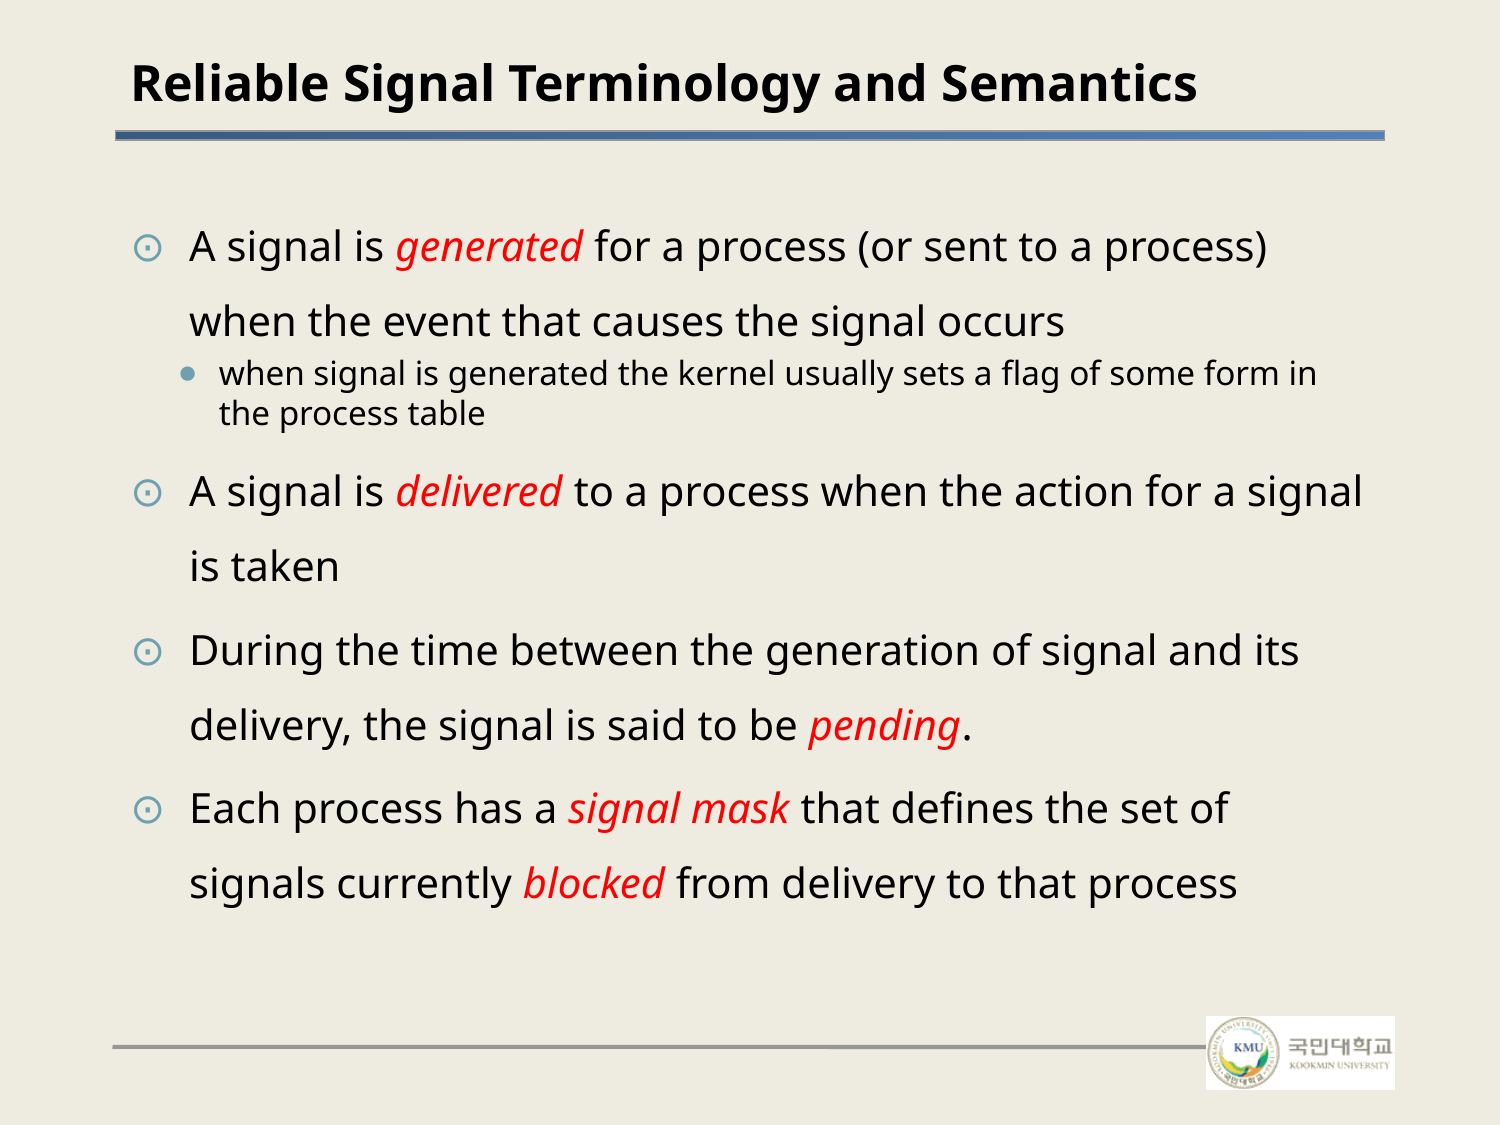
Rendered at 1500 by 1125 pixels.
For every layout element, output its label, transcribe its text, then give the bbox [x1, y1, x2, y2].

list A signal is generated for a process (or sent to a process) when the event that causes the signal occurs when signal is generated the kernel usually sets a flag of some form in the process table A signal is delivered to a process when the action for a signal is taken During the time between the generation of signal and its delivery, the signal is said to be pending. Each process has a signal mask that defines the set of signals currently blocked from delivery to that process [115, 187, 1391, 1013]
title Reliable Signal Terminology and Semantics [115, 24, 1391, 138]
picture [1206, 1016, 1395, 1090]
